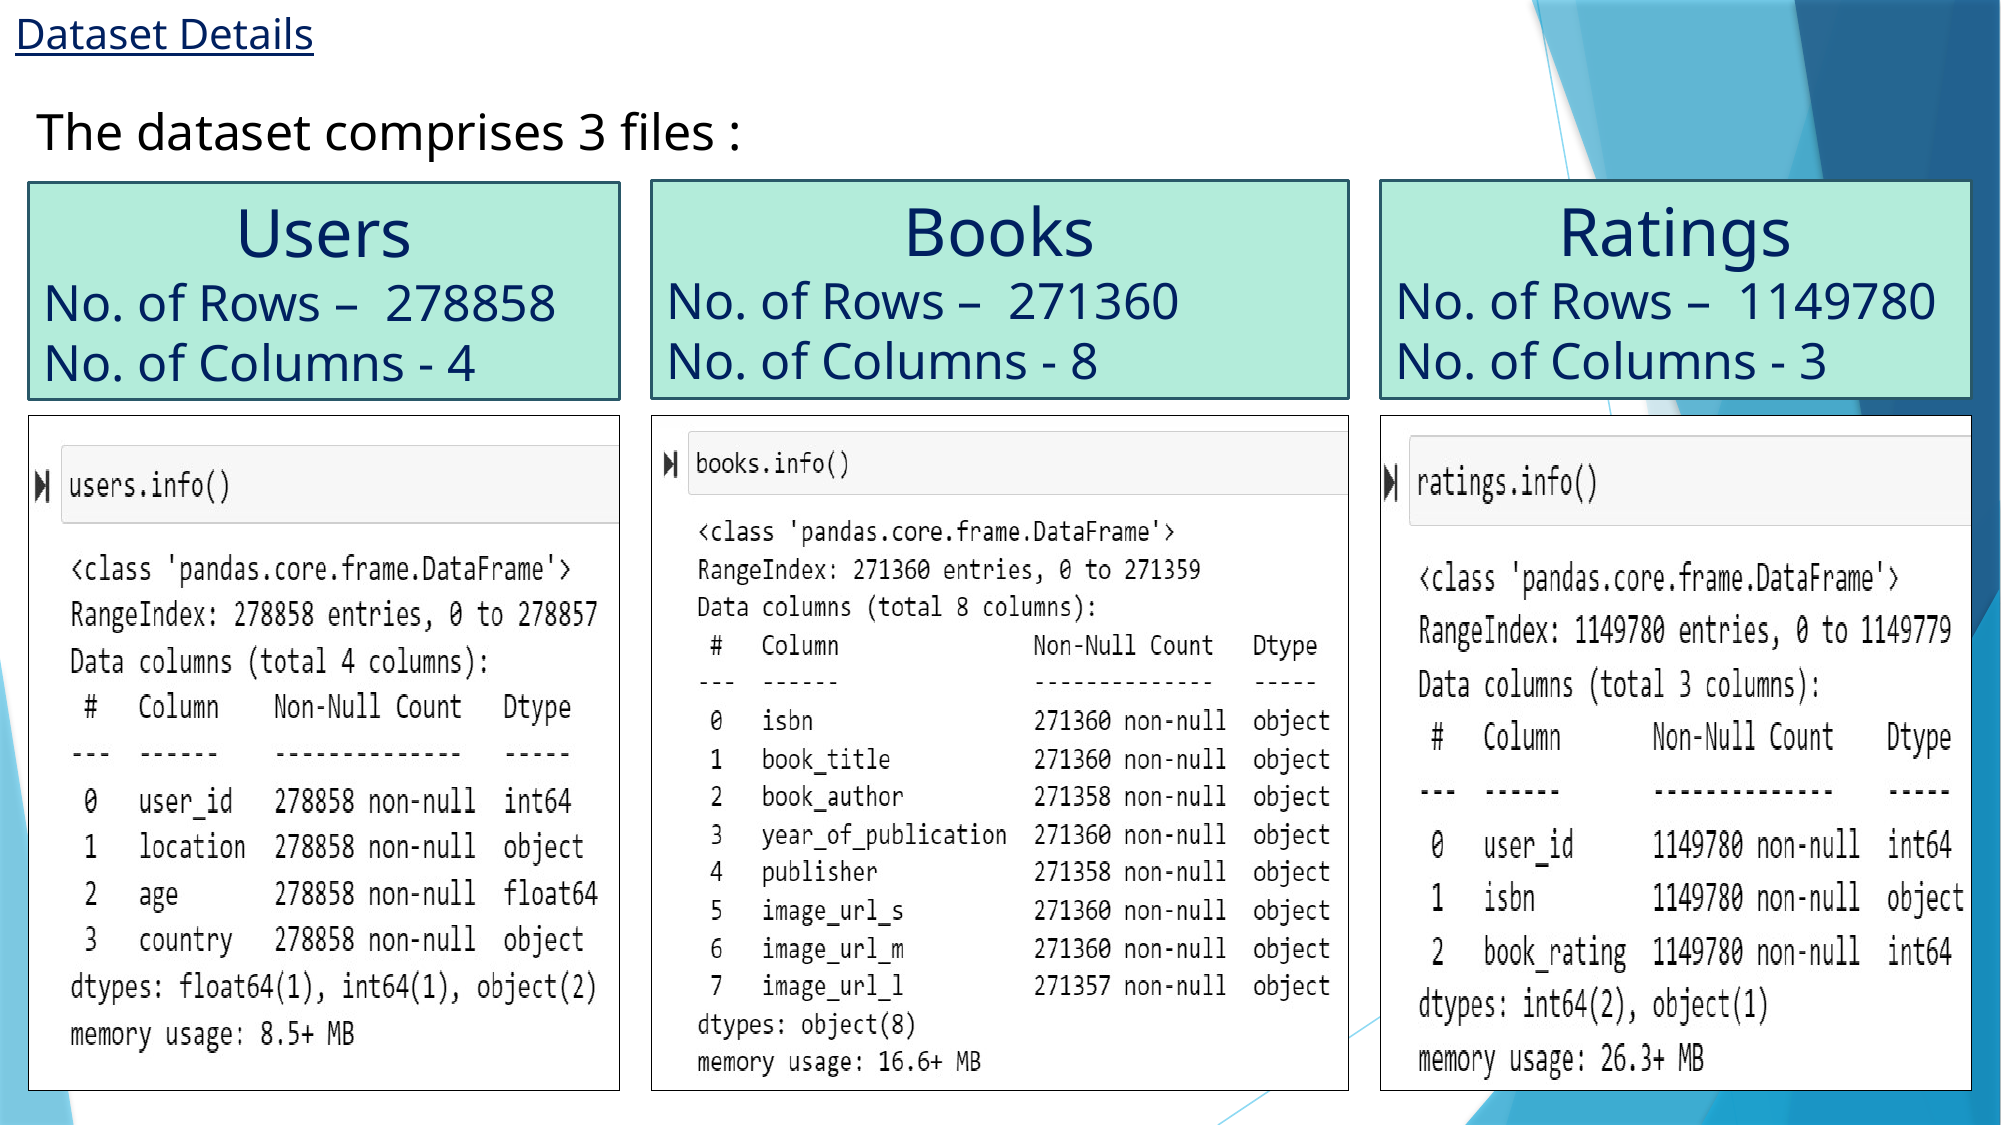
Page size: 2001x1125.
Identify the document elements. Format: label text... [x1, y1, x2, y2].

text_box Ratings No. of Rows – 1149780 No. of Columns - 3 [1379, 179, 1973, 400]
list The dataset comprises 3 files : [21, 92, 1972, 1125]
picture [1379, 414, 1972, 1092]
title Dataset Details [0, 0, 1972, 108]
picture [28, 414, 621, 1092]
picture [651, 414, 1349, 1092]
text_box Users No. of Rows – 278858 No. of Columns - 4 [27, 181, 621, 401]
text_box Books No. of Rows – 271360 No. of Columns - 8 [650, 179, 1350, 400]
